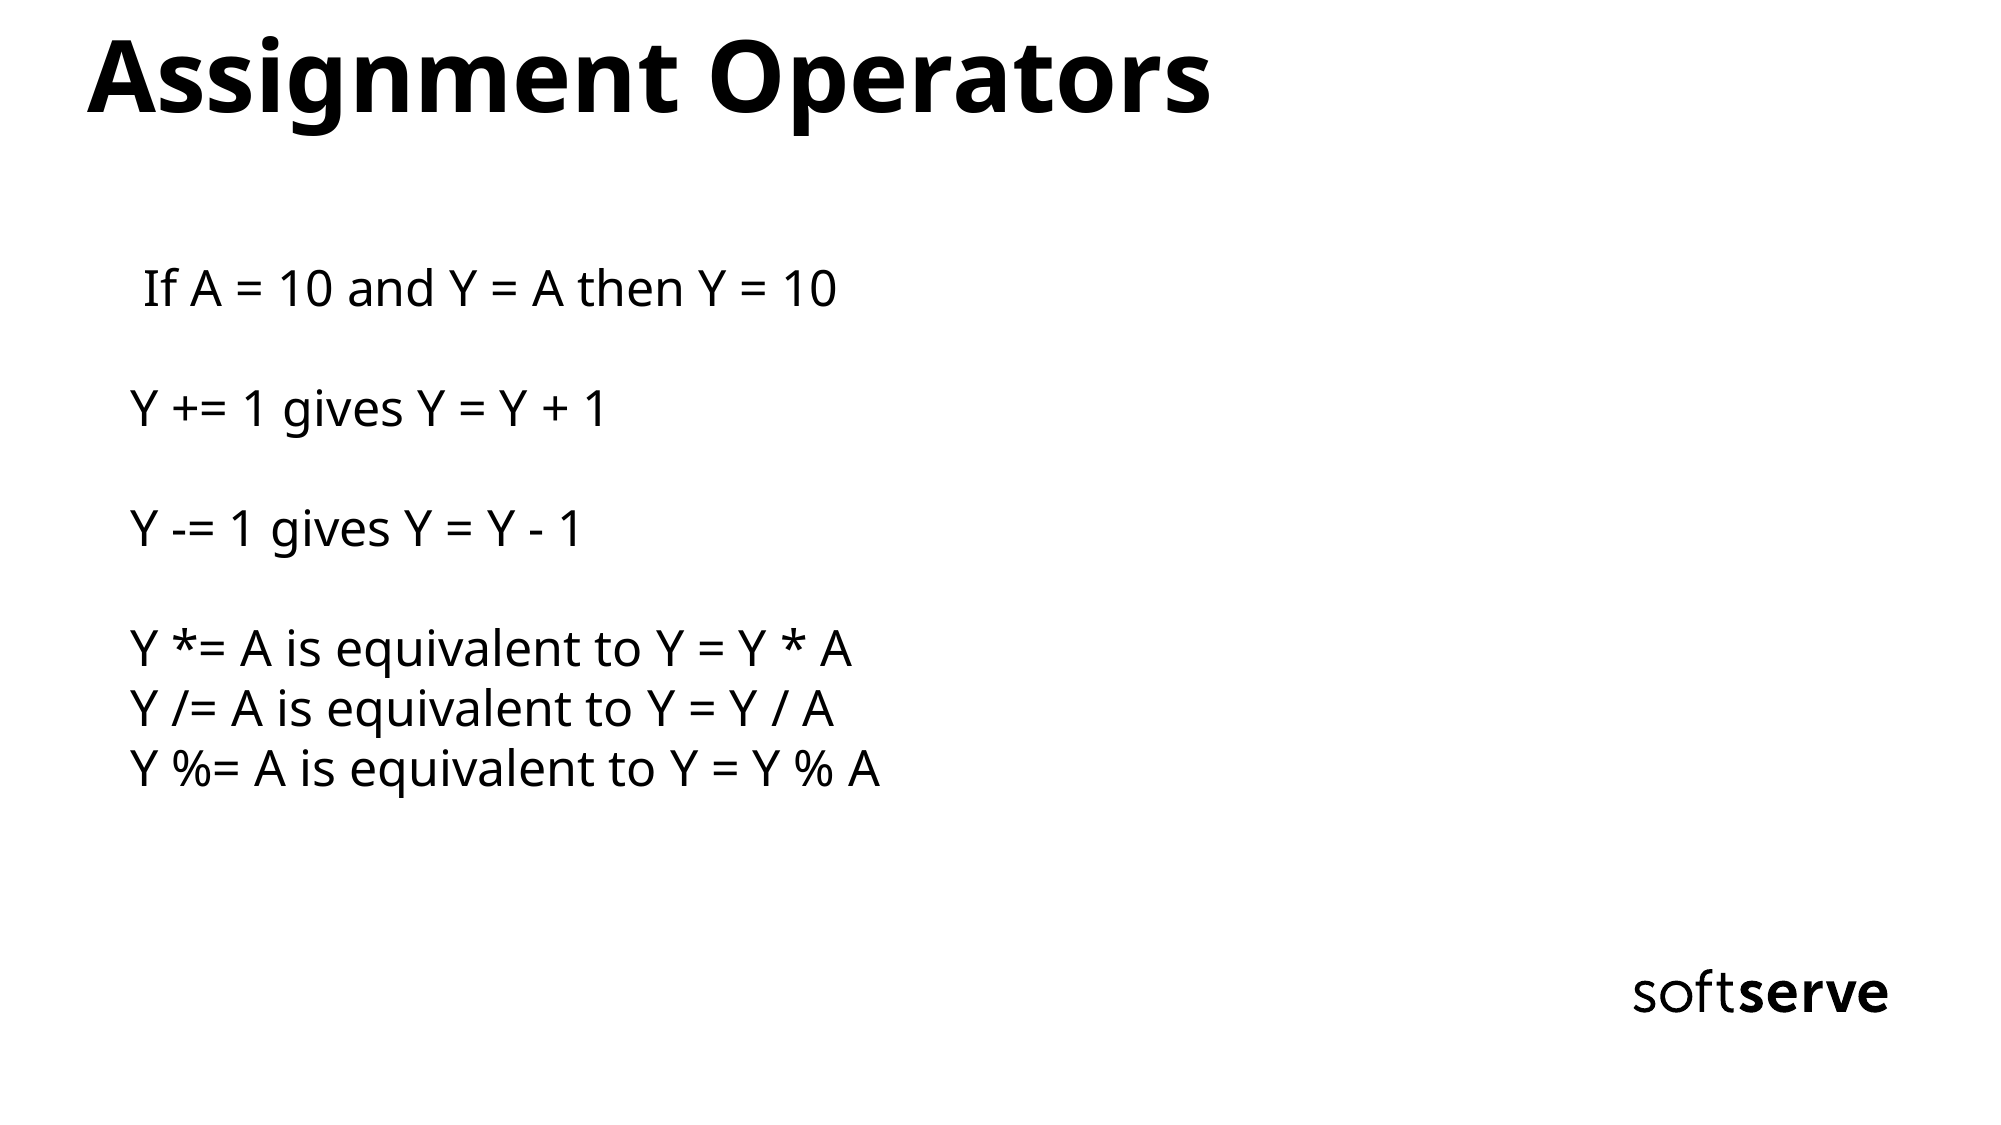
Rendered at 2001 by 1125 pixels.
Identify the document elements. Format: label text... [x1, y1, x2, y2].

list Assignment Operators [87, 19, 1610, 144]
text_box If A = 10 and Y = A then Y = 10 Y += 1 gives Y = Y + 1 Y -= 1 gives Y = Y - 1 Y *= A is equivalent to Y = Y * A Y /= A is equivalent to Y = Y / A Y %= A is equivalent to Y = Y % A [115, 248, 1116, 804]
